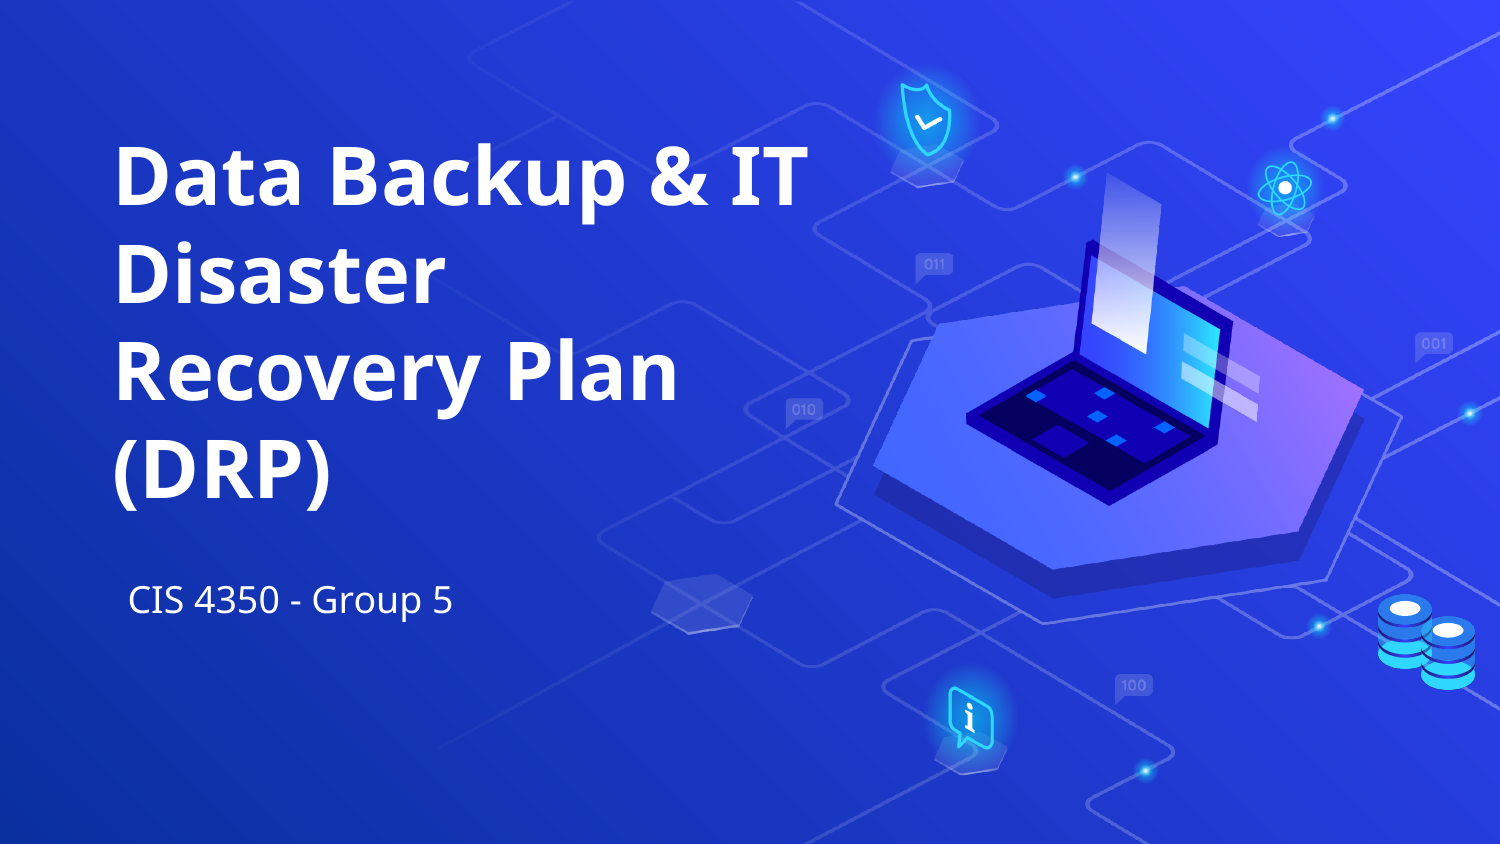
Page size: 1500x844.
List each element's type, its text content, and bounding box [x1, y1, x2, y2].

text_box CIS 4350 - Group 5 [112, 561, 836, 636]
title Data Backup & IT Disaster Recovery Plan (DRP) [112, 102, 836, 537]
picture [0, 0, 1500, 844]
